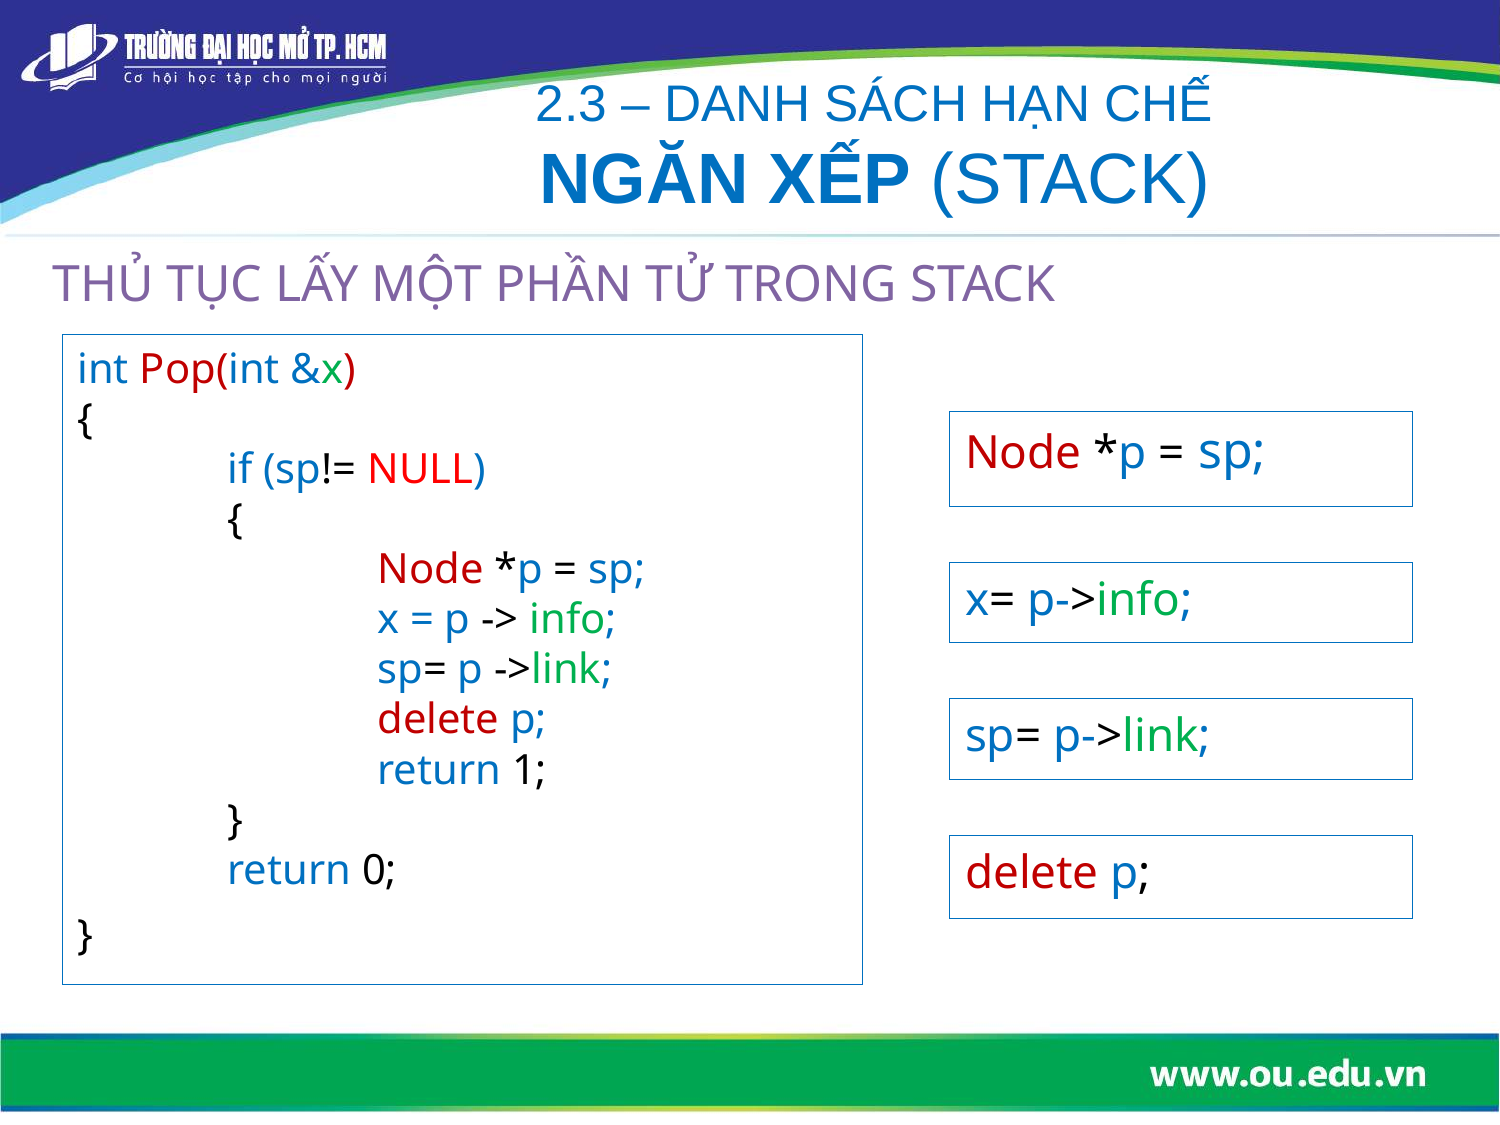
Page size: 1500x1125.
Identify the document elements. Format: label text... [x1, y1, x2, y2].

text_box THỦ TỤC LẤY MỘT PHẦN TỬ TRONG STACK [37, 227, 1488, 343]
text_box int Pop(int &x) { if (sp!= NULL) { Node *p = sp; x = p -> info; sp= p ->link; delete p; return 1; } return 0; } [62, 343, 863, 985]
text_box x= p->info; [949, 562, 1413, 643]
text_box sp= p->link; [949, 698, 1413, 780]
text_box 2.3 – DANH SÁCH HẠN CHẾ NGĂN XẾP (STACK) [337, 62, 1413, 225]
picture [0, 0, 1500, 1125]
text_box delete p; [949, 835, 1413, 919]
text_box Node *p = sp; [949, 411, 1413, 507]
